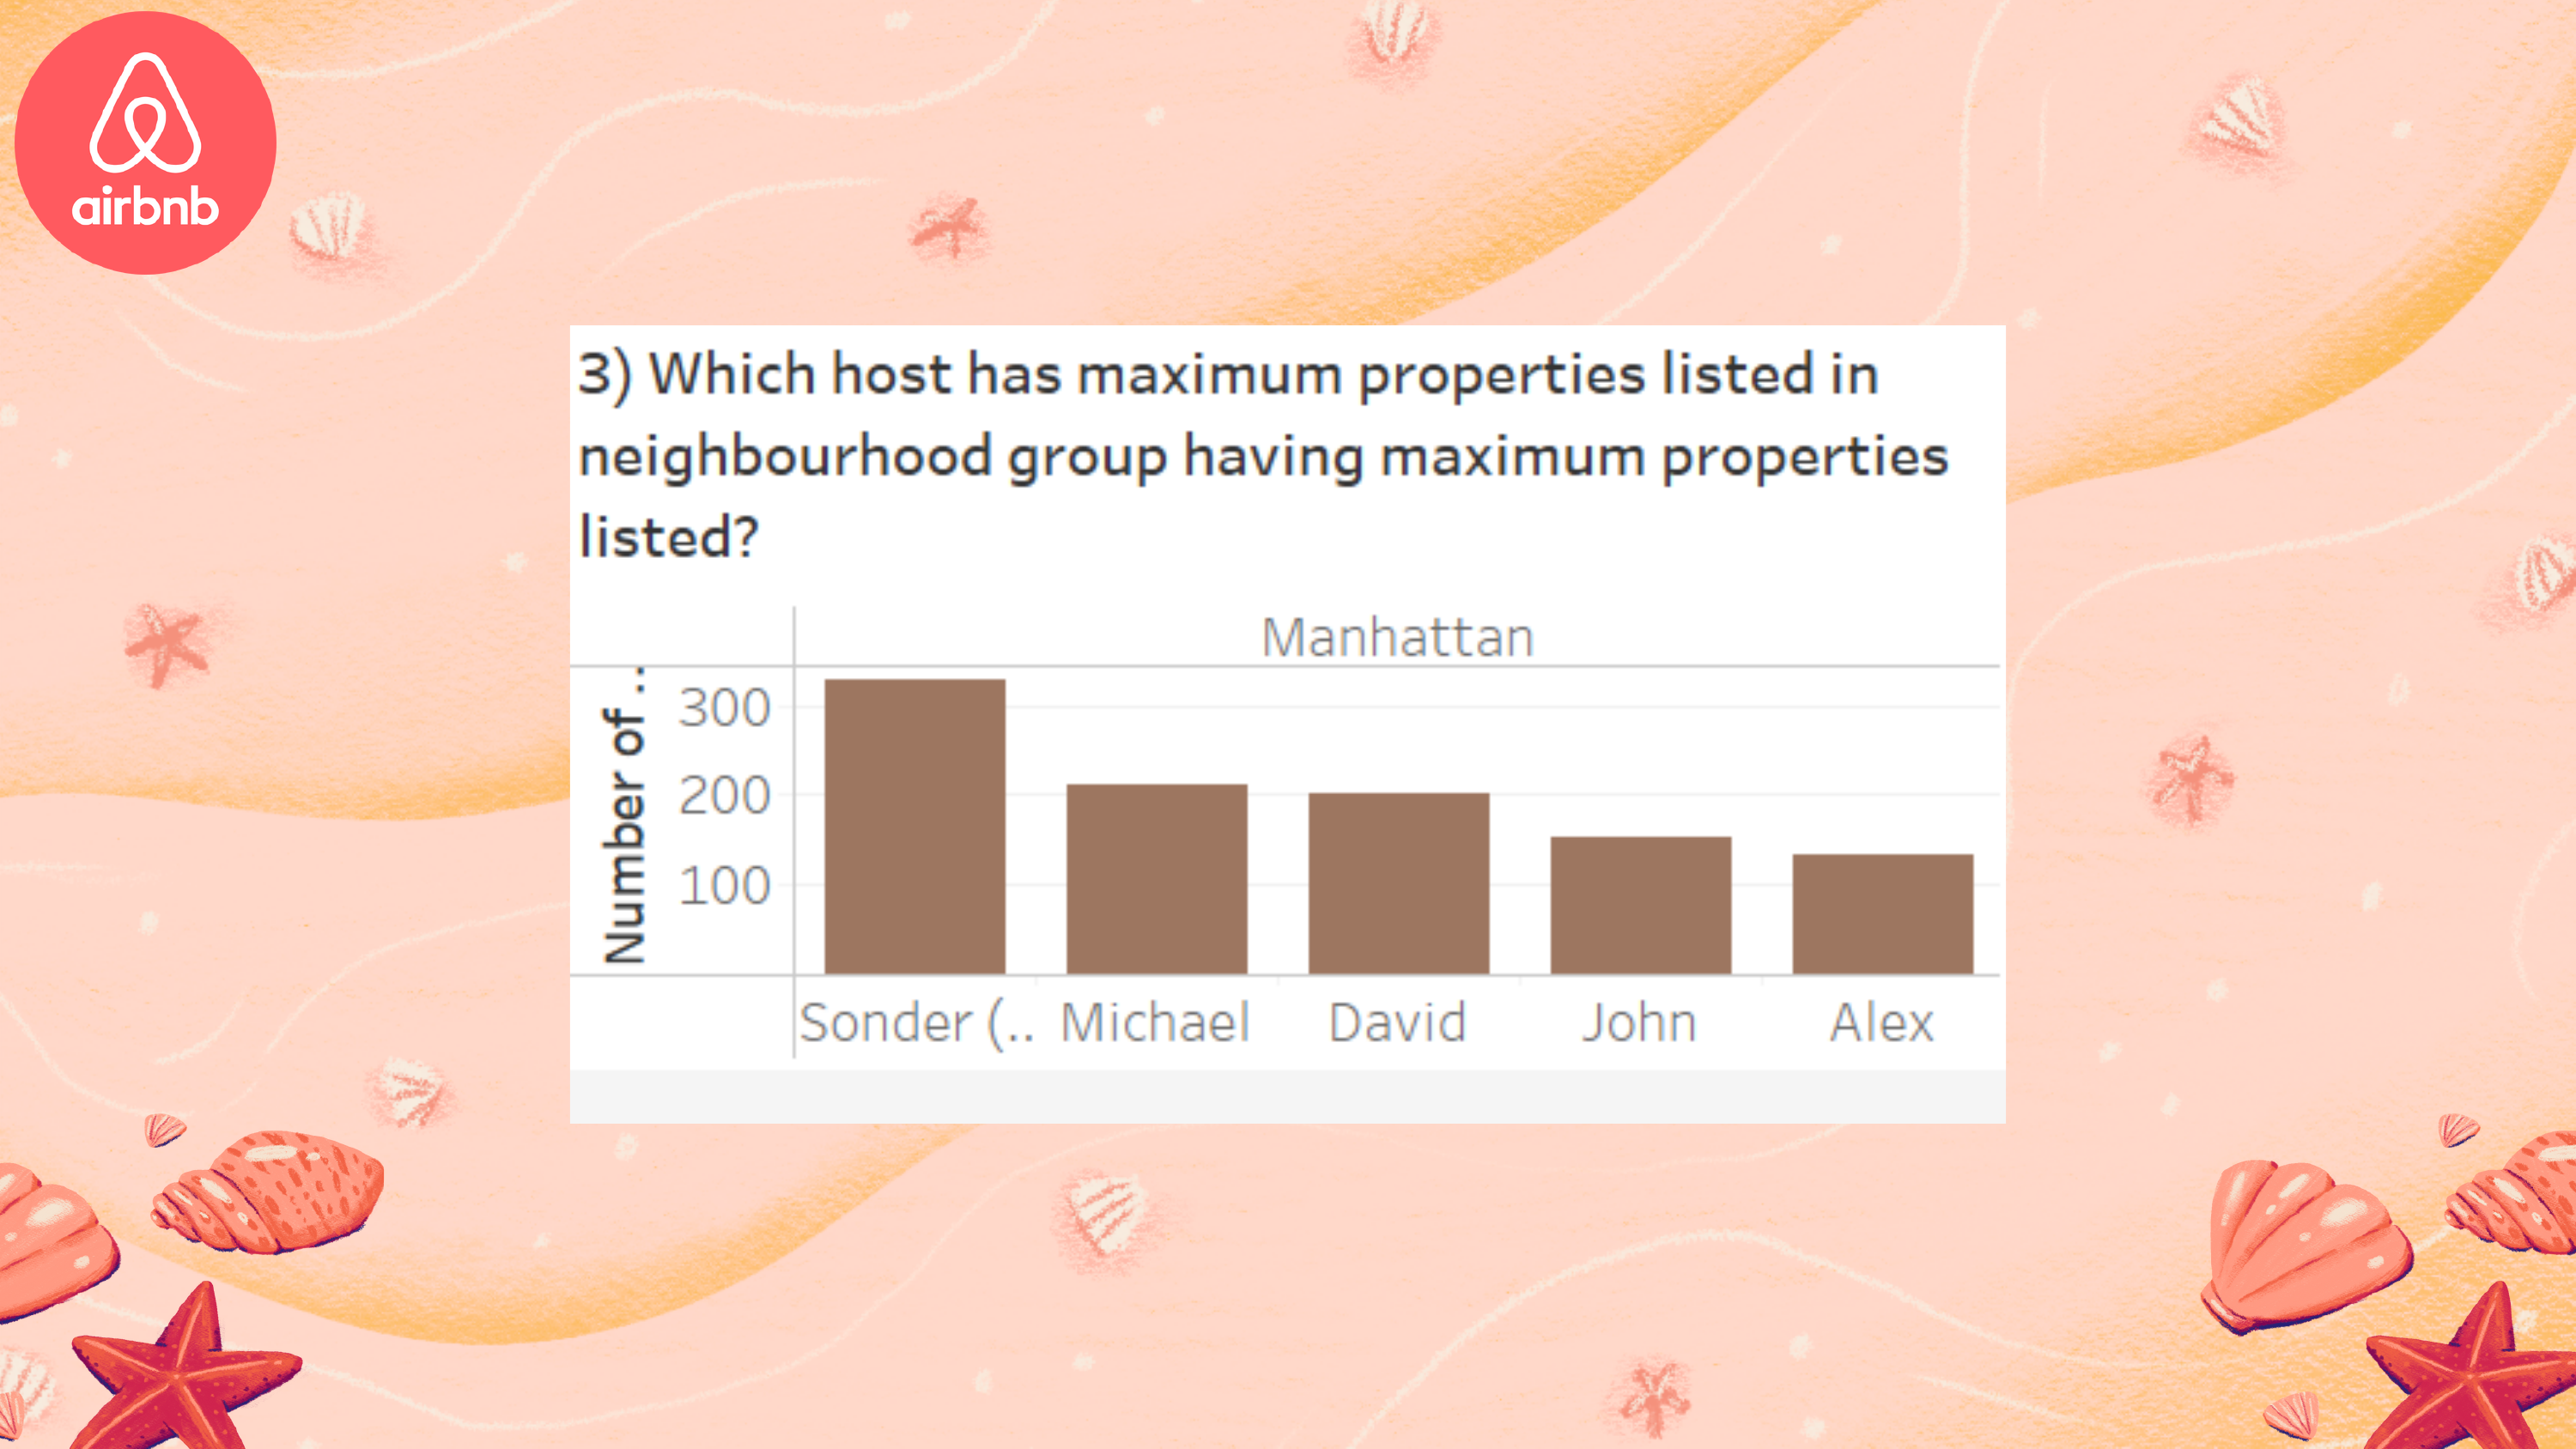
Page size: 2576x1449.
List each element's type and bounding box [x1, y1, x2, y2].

text_box [0, 0, 2576, 1449]
text_box [0, 0, 336, 286]
text_box [0, 1113, 385, 1449]
text_box [569, 325, 2007, 1124]
text_box [2200, 1113, 2576, 1449]
